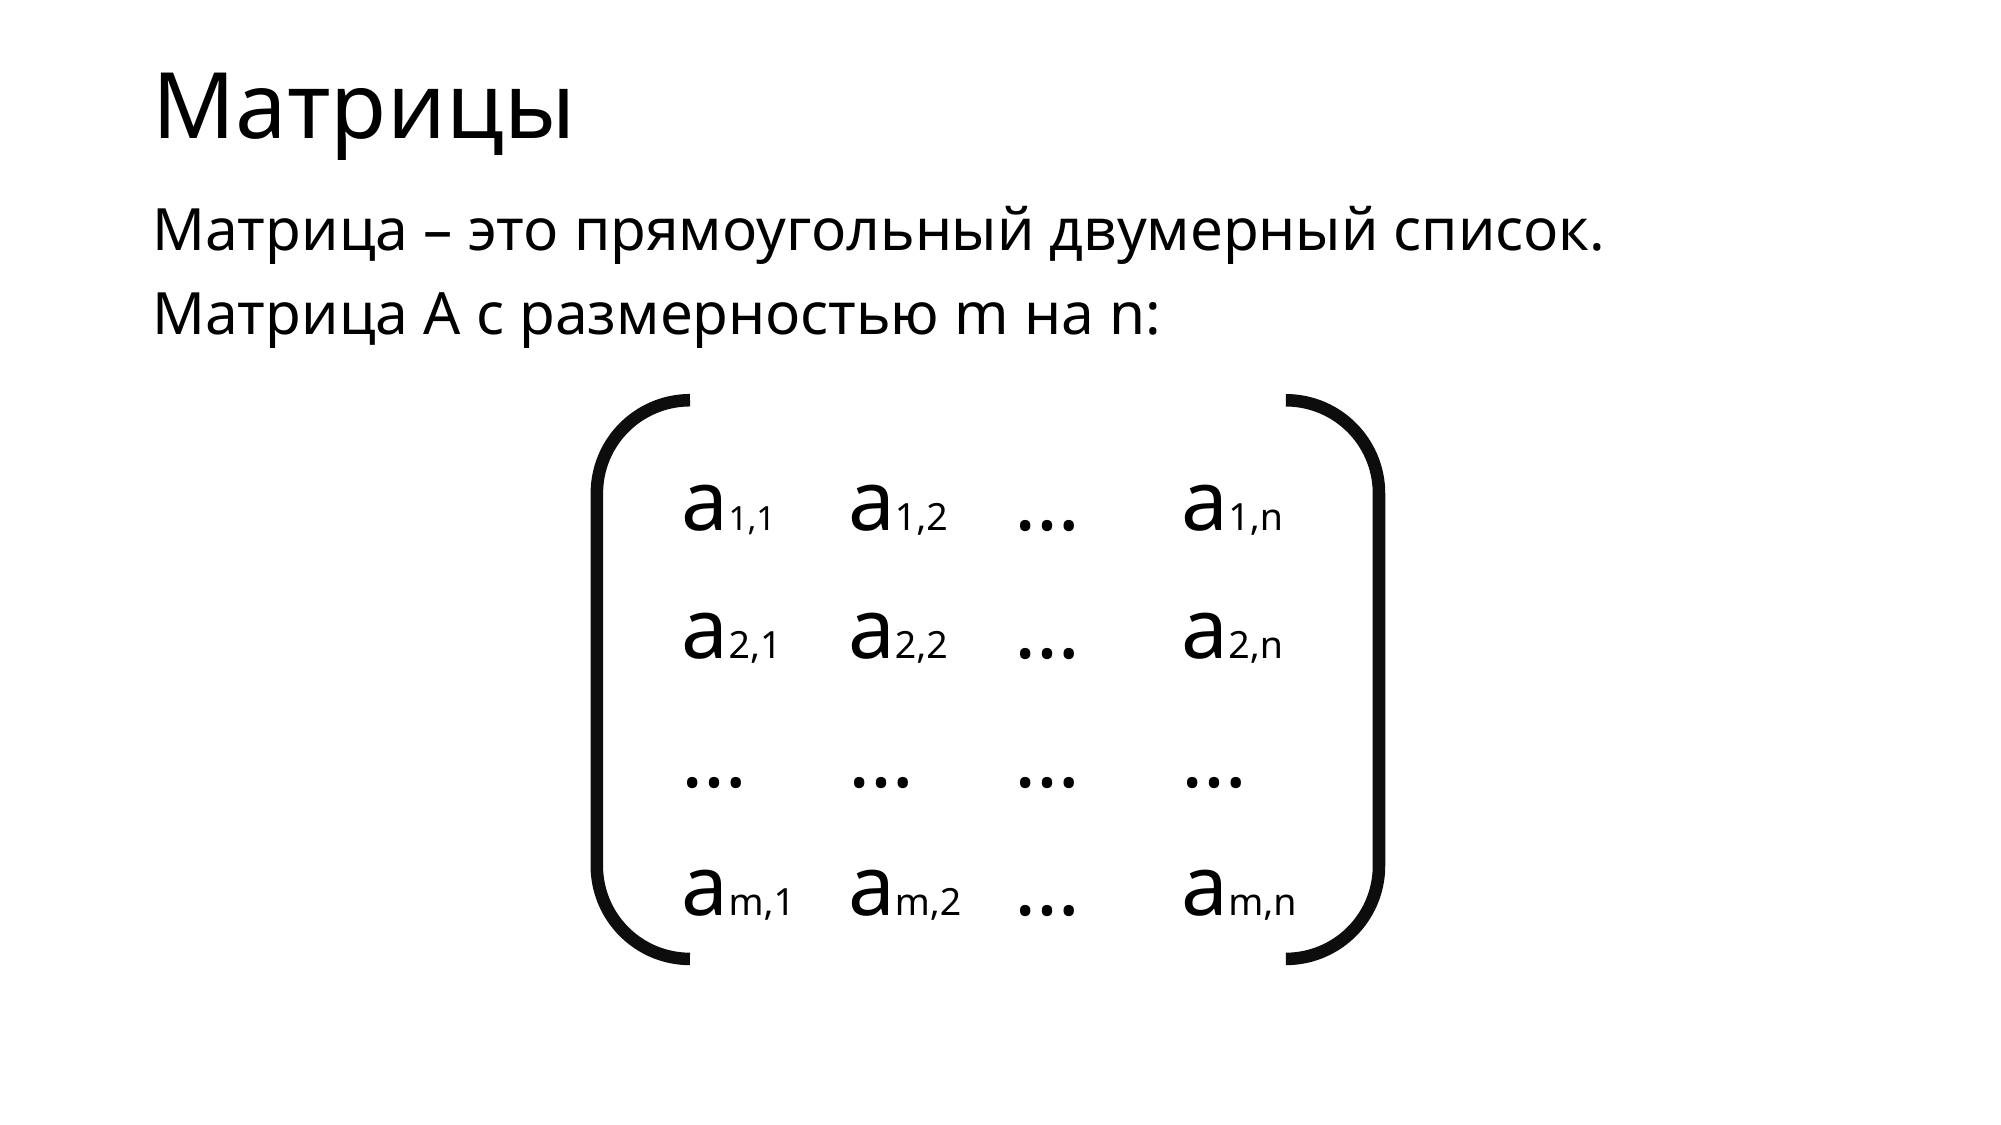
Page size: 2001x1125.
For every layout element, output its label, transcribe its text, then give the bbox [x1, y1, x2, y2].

title Матрицы [137, 0, 1863, 192]
list Матрица – это прямоугольный двумерный список. Матрица A с размерностью m на n: [137, 192, 1863, 1014]
text_box [596, 399, 1380, 960]
